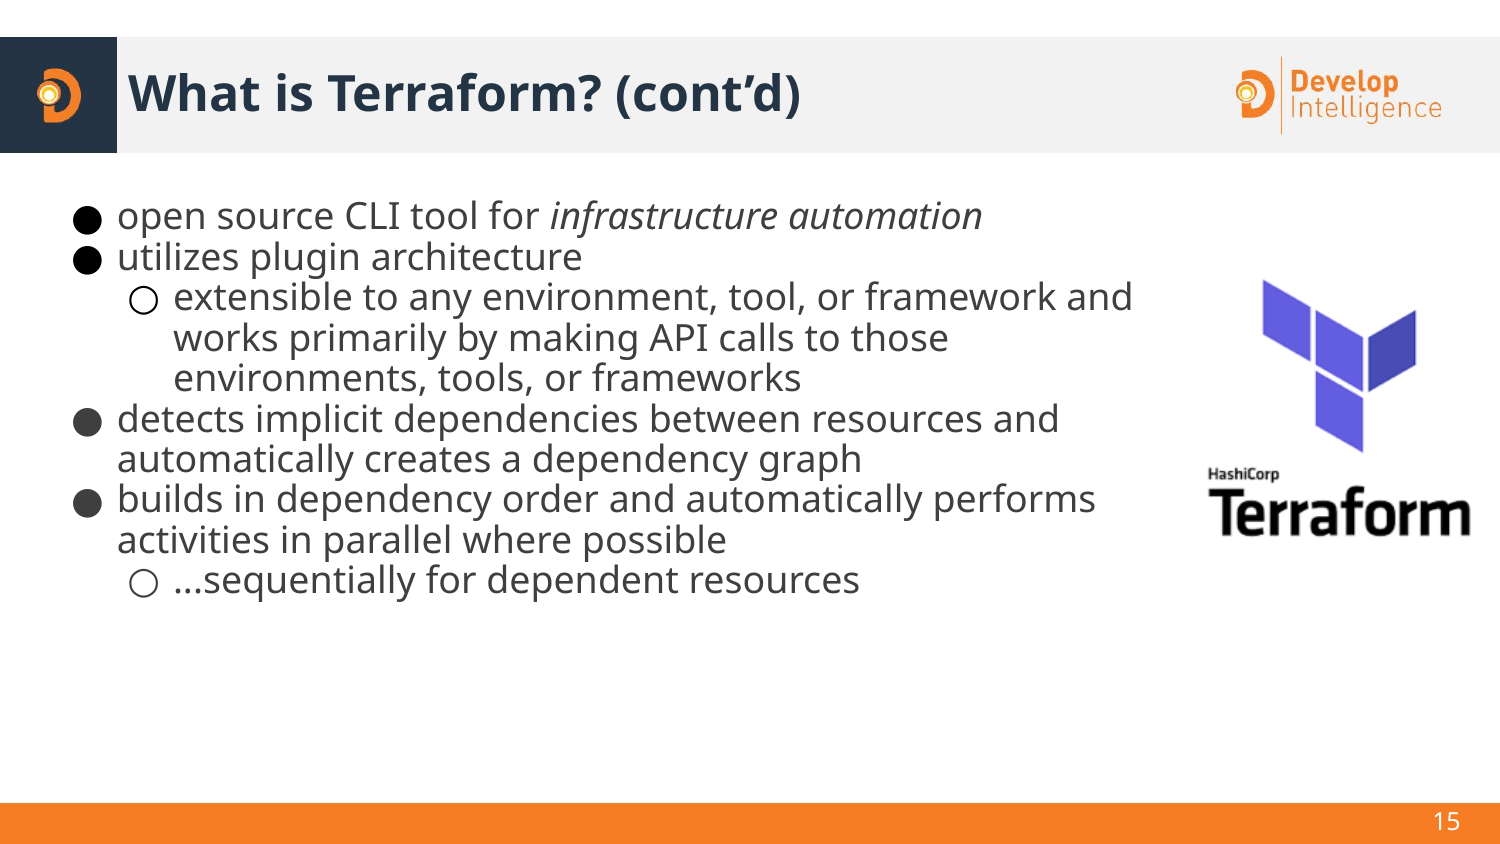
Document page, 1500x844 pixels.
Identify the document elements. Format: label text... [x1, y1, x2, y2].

title What is Terraform? (cont’d) [117, 39, 1499, 152]
text_box open source CLI tool for infrastructure automation utilizes plugin architecture extensible to any environment, tool, or framework and works primarily by making API calls to those environments, tools, or frameworks detects implicit dependencies between resources and automatically creates a dependency graph builds in dependency order and automatically performs activities in parallel where possible ...sequentially for dependent resources [49, 186, 1182, 764]
picture [0, 0, 1500, 844]
slide_number ‹#› [1395, 804, 1498, 841]
